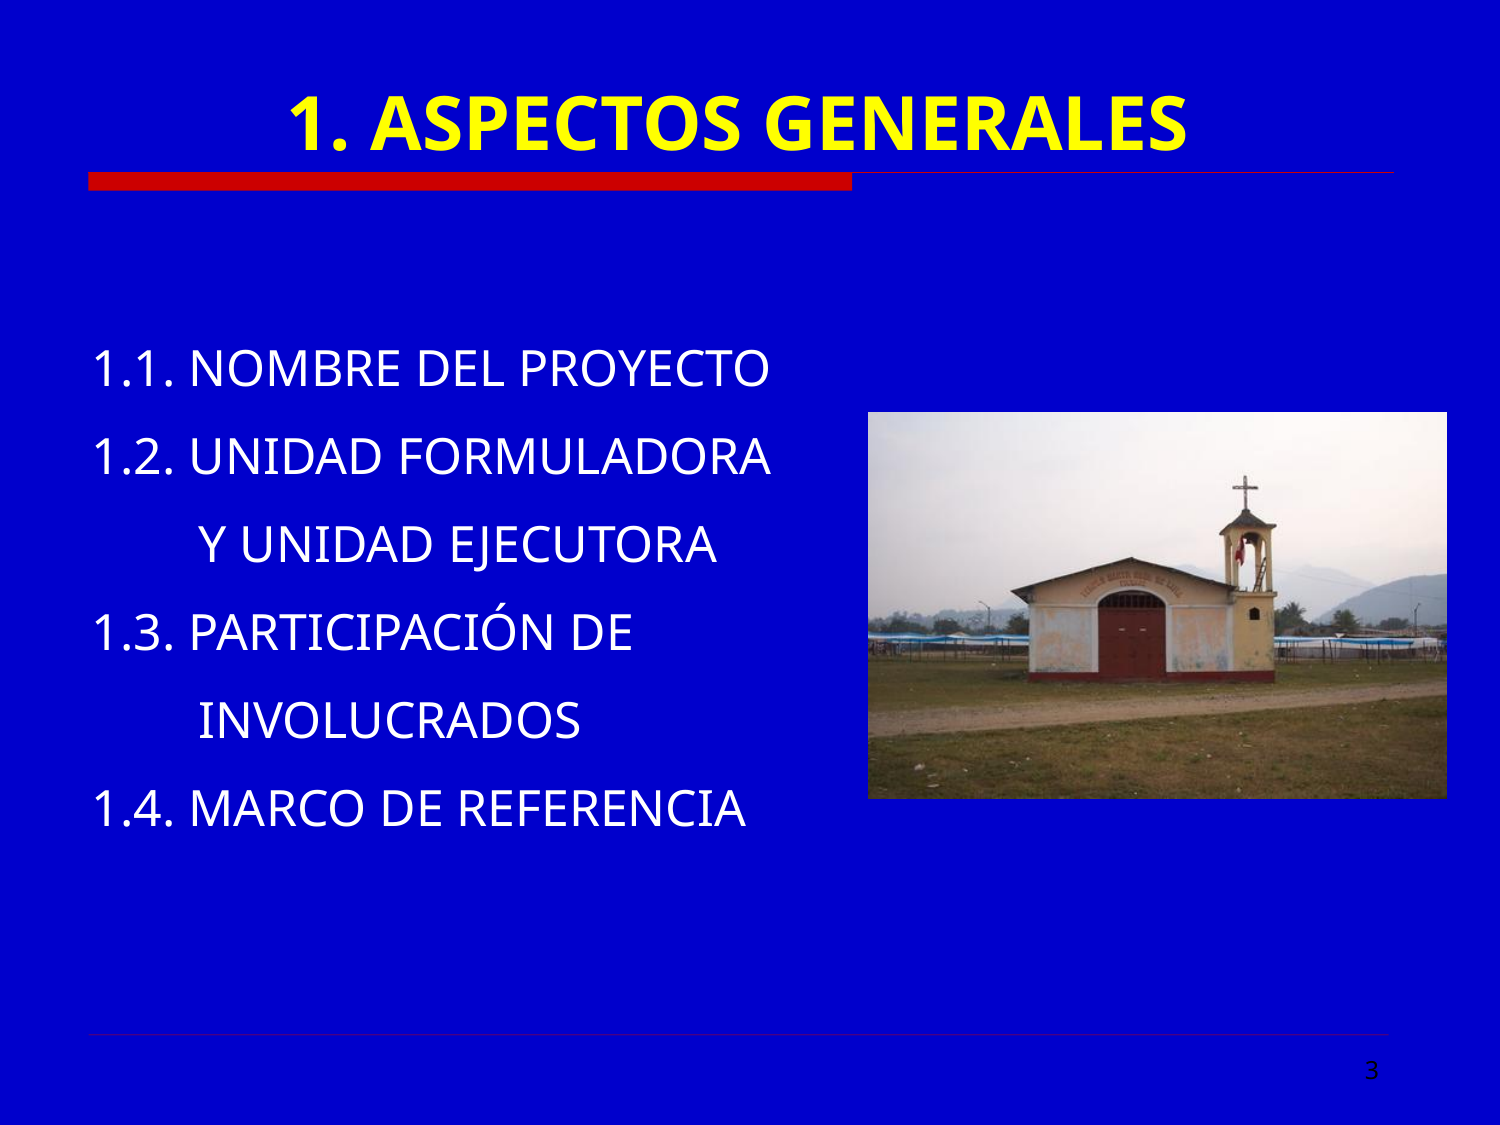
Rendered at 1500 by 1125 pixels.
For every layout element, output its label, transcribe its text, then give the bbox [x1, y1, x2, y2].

slide_number 3 [1068, 1046, 1395, 1125]
title 1. ASPECTOS GENERALES [88, 60, 1388, 173]
picture [867, 412, 1447, 799]
list 1.1. NOMBRE DEL PROYECTO 1.2. UNIDAD FORMULADORA Y UNIDAD EJECUTORA 1.3. PARTICIPACIÓN DE INVOLUCRADOS 1.4. MARCO DE REFERENCIA [76, 311, 865, 972]
